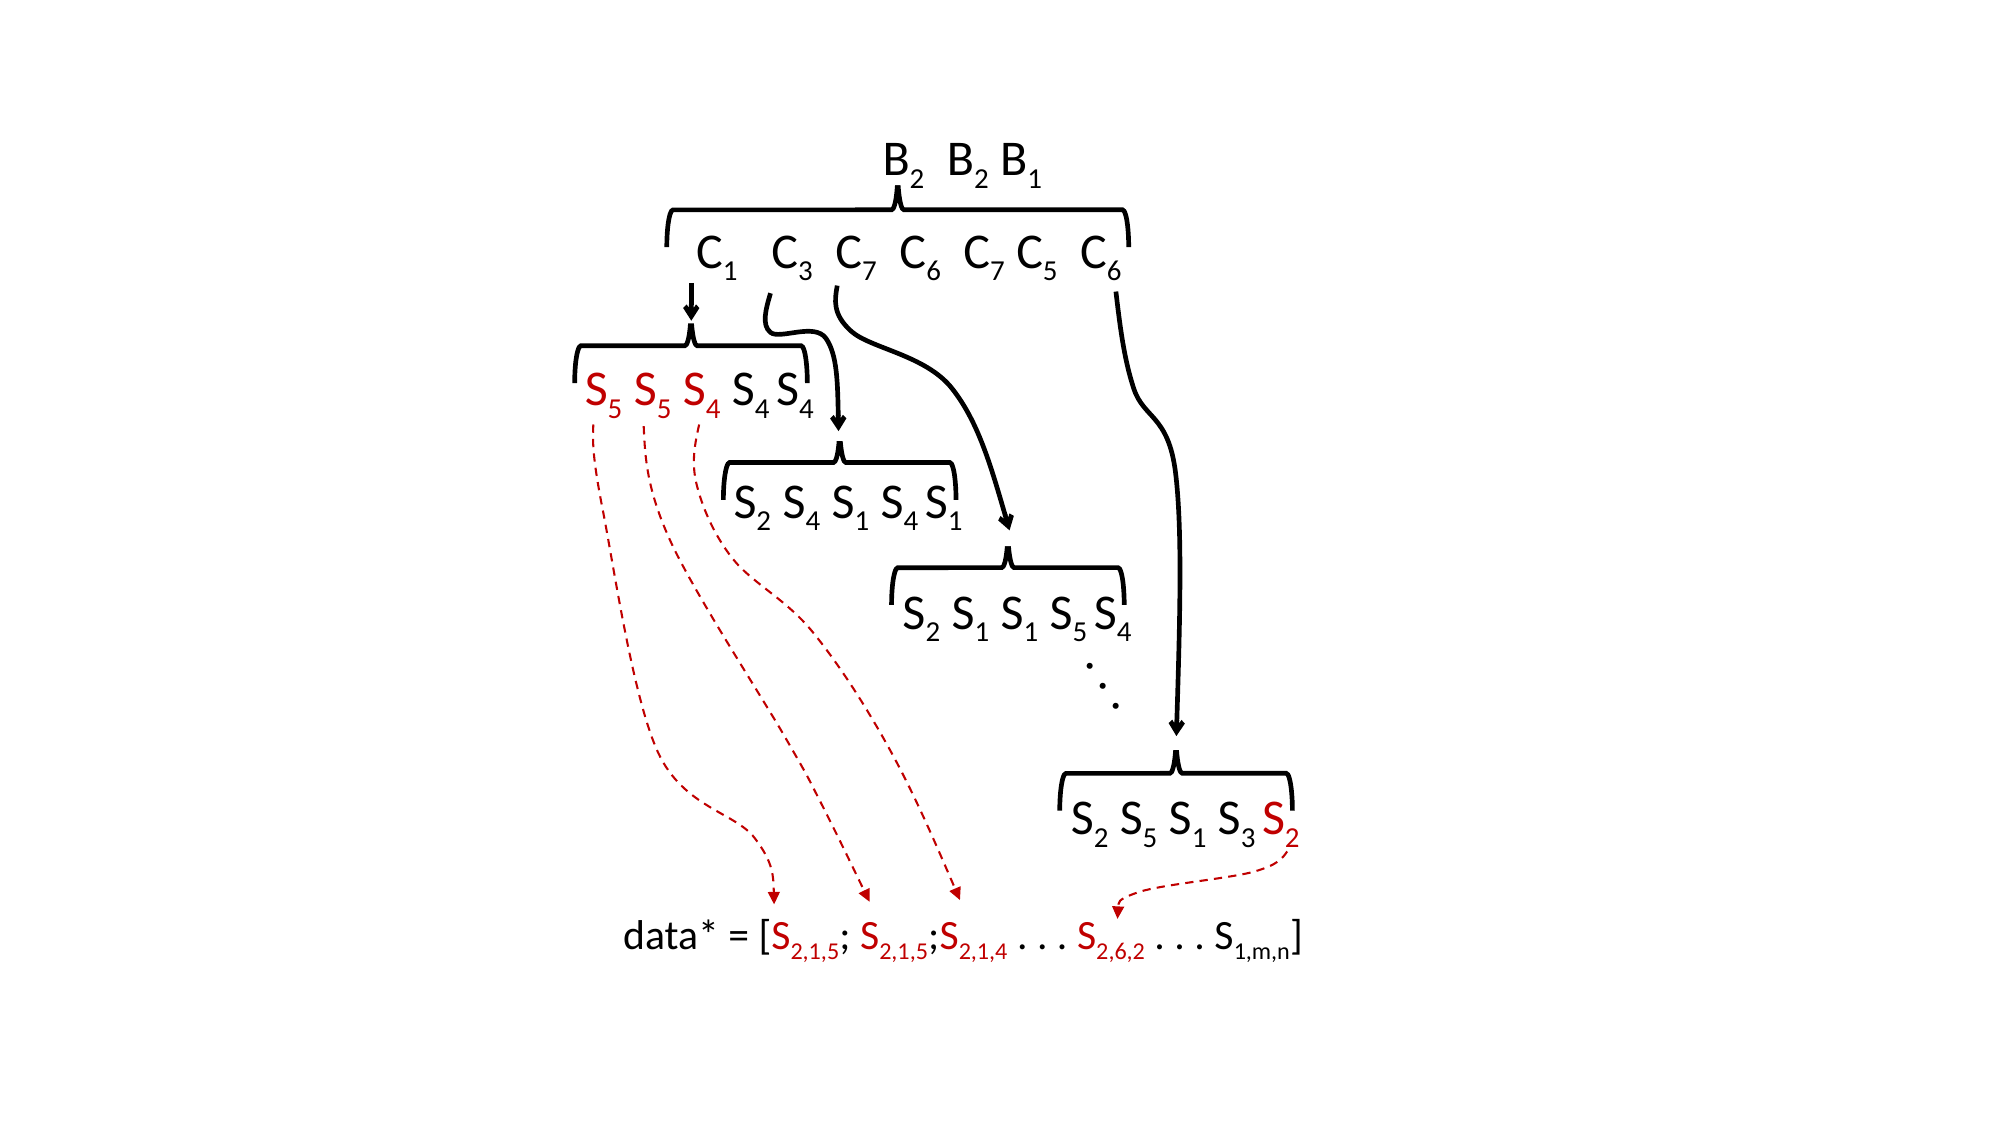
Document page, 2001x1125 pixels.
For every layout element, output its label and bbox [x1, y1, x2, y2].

text_box [562, 118, 1340, 966]
